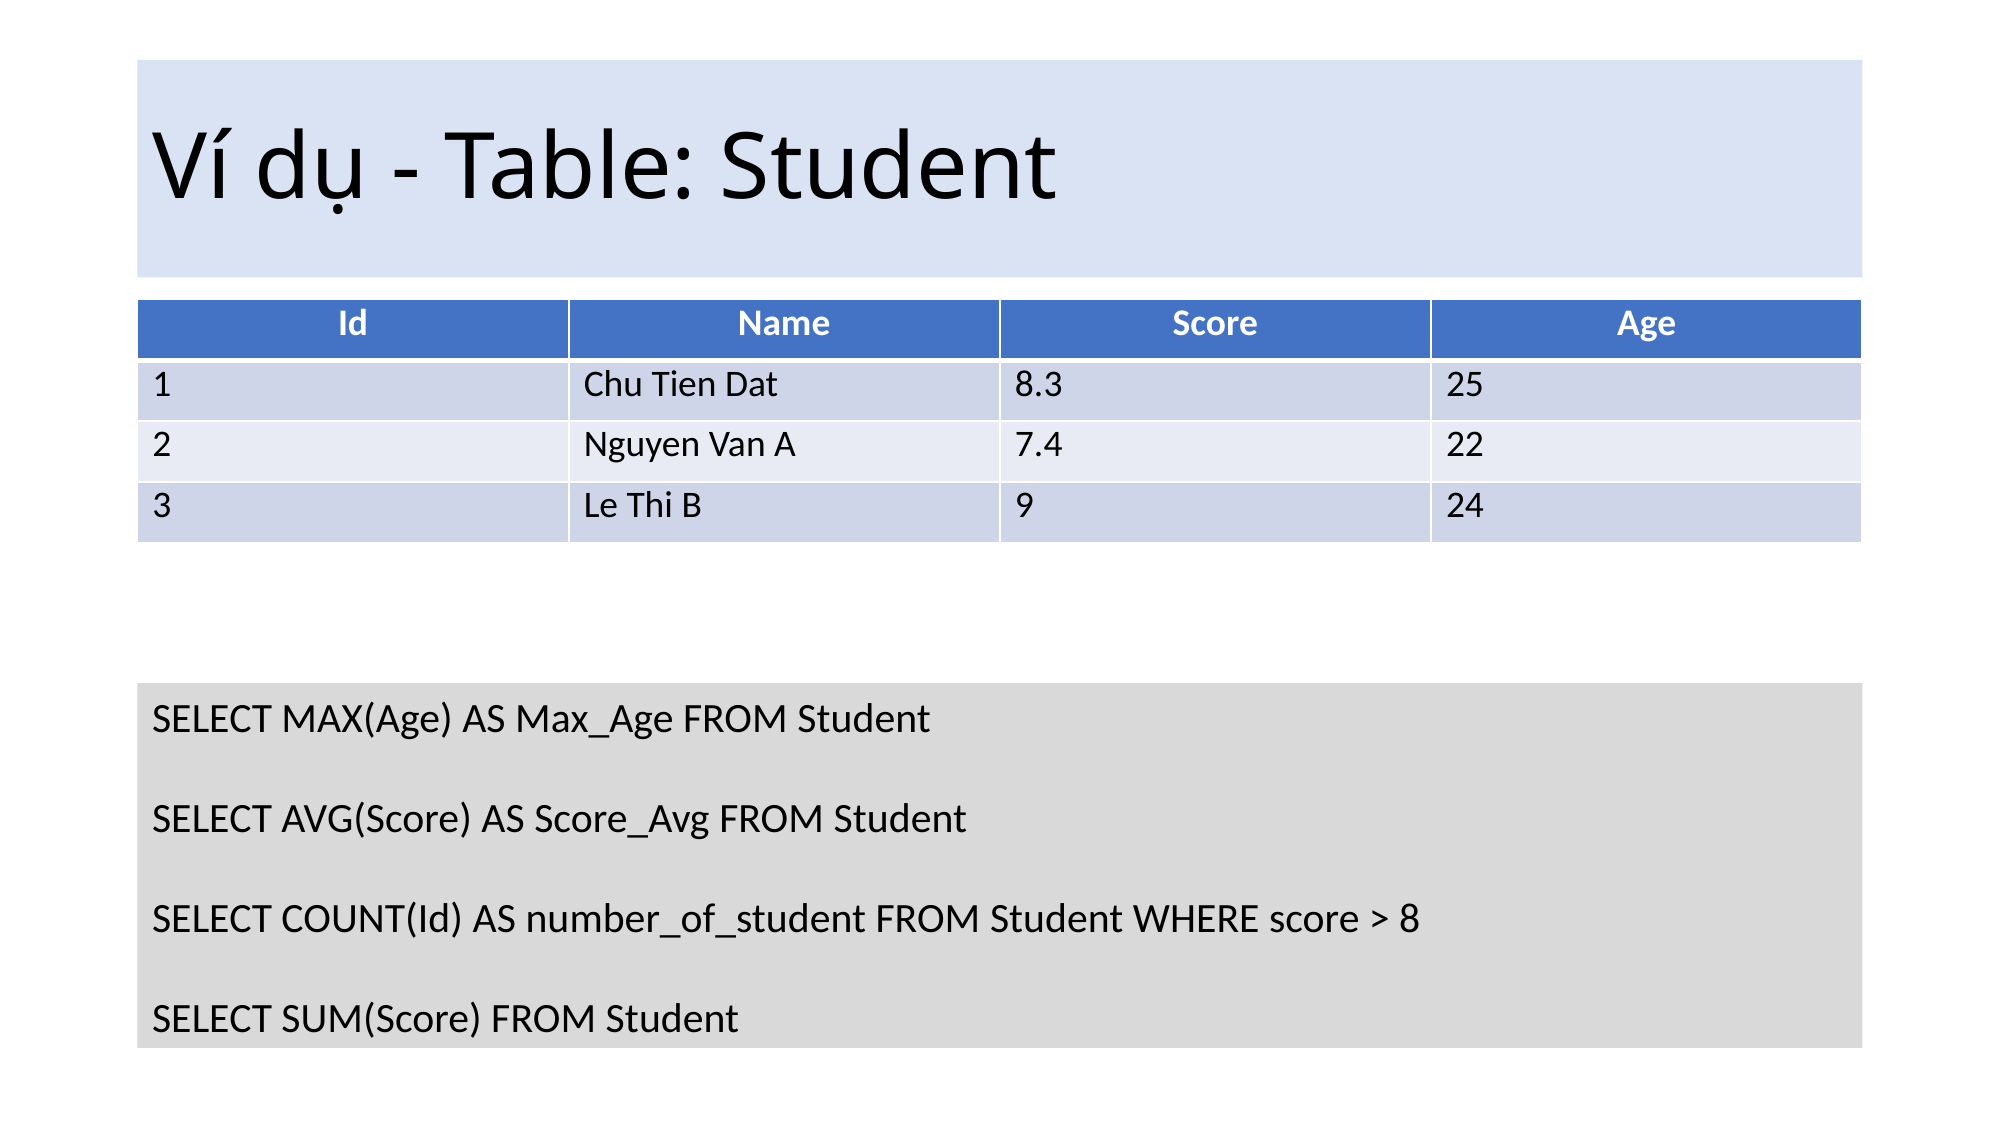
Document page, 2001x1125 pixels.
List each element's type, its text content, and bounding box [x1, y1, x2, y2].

table_cell 25 [1432, 363, 1861, 420]
table_cell 3 [138, 483, 568, 542]
table_cell Le Thi B [570, 483, 999, 542]
table_header Score [1001, 300, 1430, 358]
table_cell 9 [1001, 483, 1430, 542]
table_header Name [570, 300, 999, 358]
table_header Age [1432, 300, 1861, 358]
table_header Id [138, 300, 568, 358]
title Ví dụ - Table: Student [137, 59, 1863, 278]
table_cell 7.4 [1001, 422, 1430, 481]
table_cell 2 [138, 422, 568, 481]
text_box SELECT MAX(Age) AS Max_Age FROM Student SELECT AVG(Score) AS Score_Avg FROM Student SELECT COUNT(Id) AS number_of_student FROM Student WHERE score > 8 SELECT SUM(Score) FROM Student [137, 683, 1863, 1048]
table_cell 8.3 [1001, 363, 1430, 420]
table_cell 1 [138, 363, 568, 420]
table_cell Nguyen Van A [570, 422, 999, 481]
table_cell 24 [1432, 483, 1861, 542]
table_cell 22 [1432, 422, 1861, 481]
table_cell Chu Tien Dat [570, 363, 999, 420]
